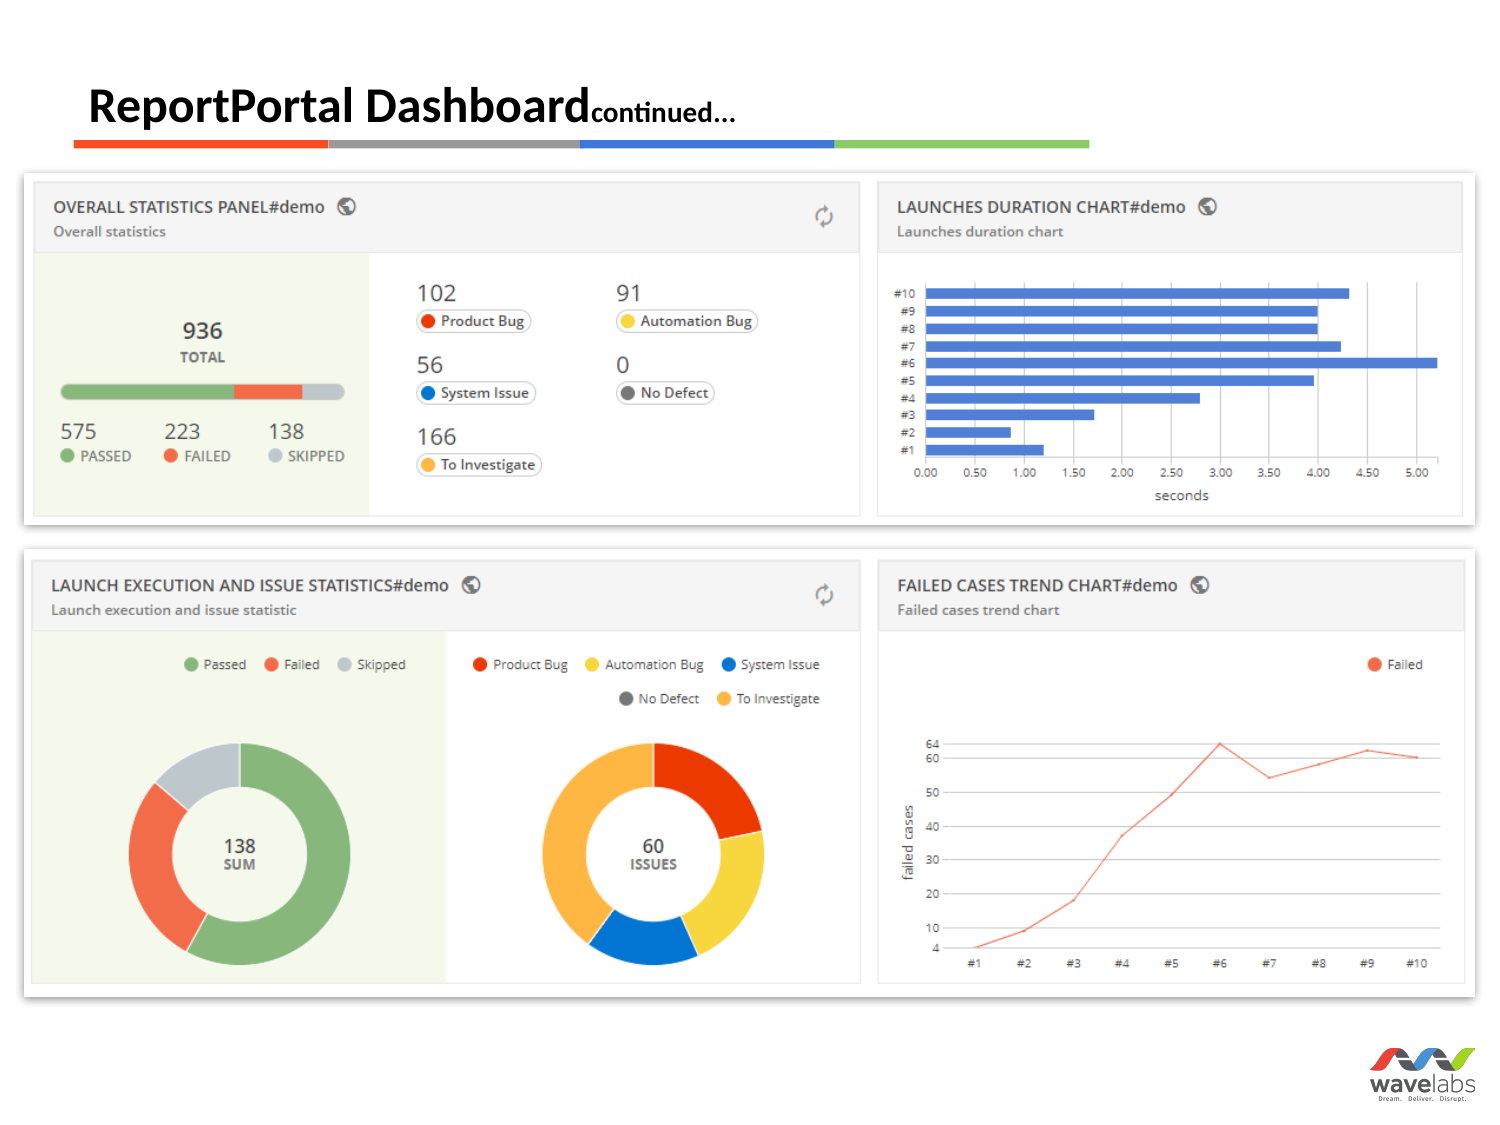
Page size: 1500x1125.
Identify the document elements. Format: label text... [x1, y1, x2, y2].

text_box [73, 139, 1090, 149]
picture [24, 173, 1476, 525]
text_box ReportPortal Dashboardcontinued... [73, 65, 1090, 127]
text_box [1263, 1028, 1488, 1115]
picture [24, 549, 1476, 998]
